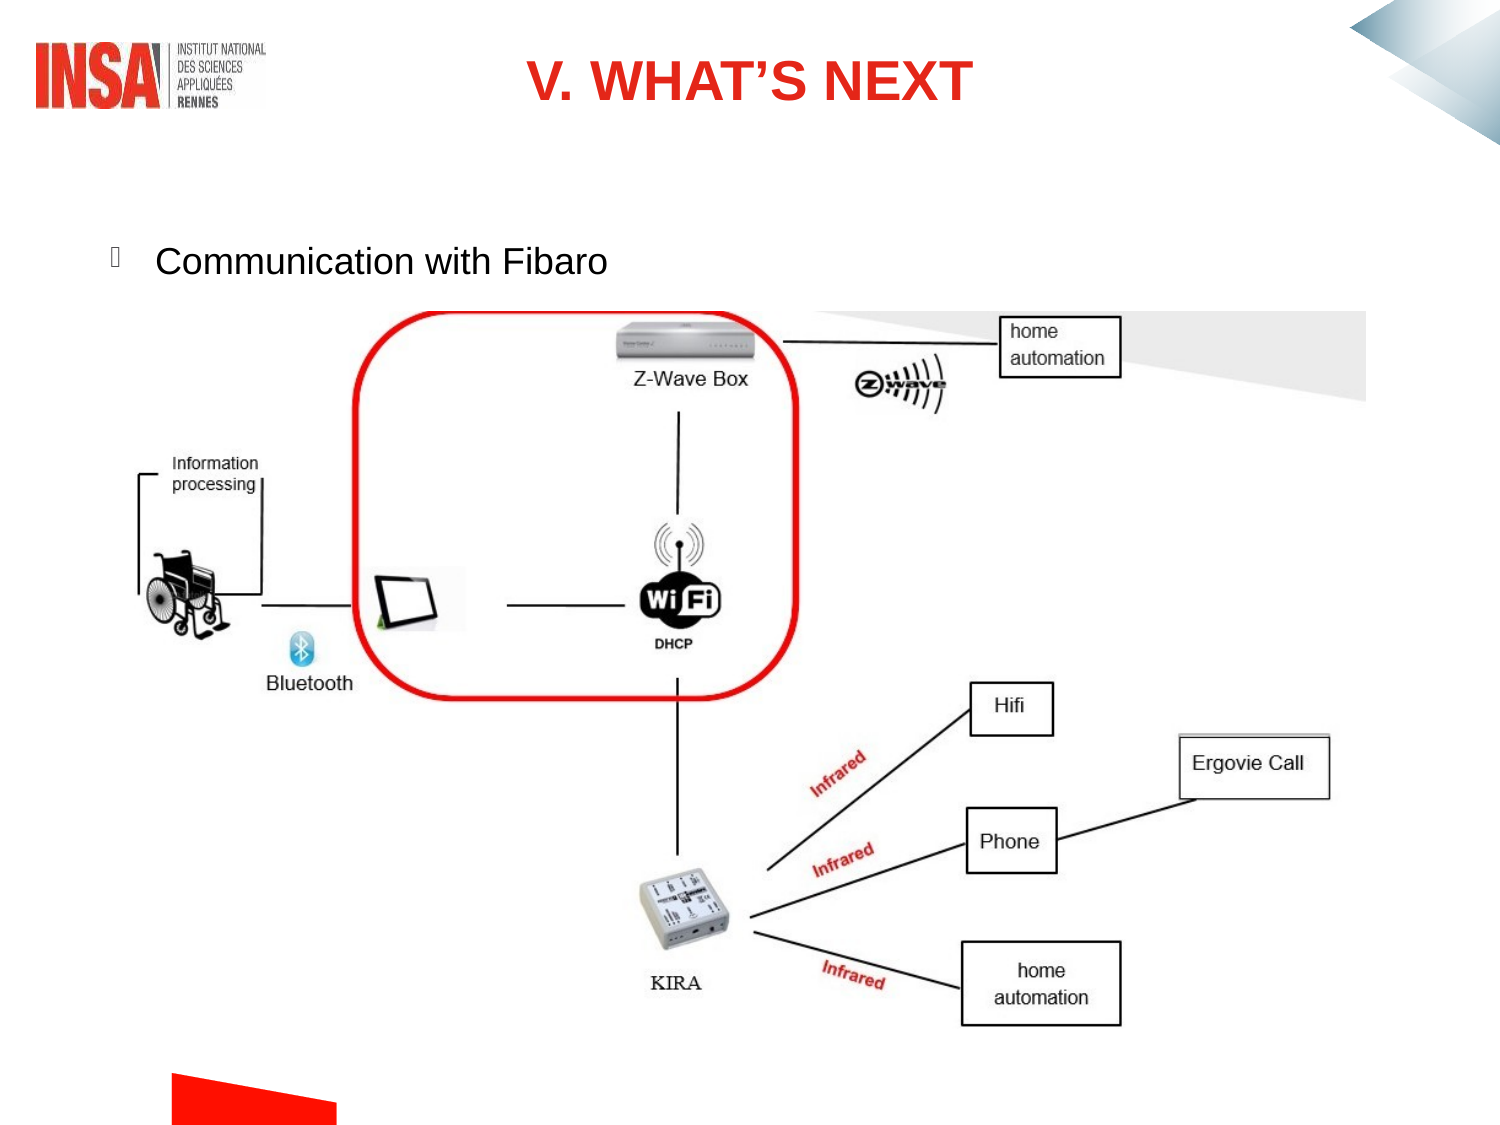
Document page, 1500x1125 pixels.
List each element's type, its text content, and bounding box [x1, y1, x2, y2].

list Communication with Fibaro [95, 234, 1475, 1005]
picture [134, 311, 1366, 1030]
text_box V. What’s next [103, 44, 1397, 232]
picture [36, 42, 266, 109]
